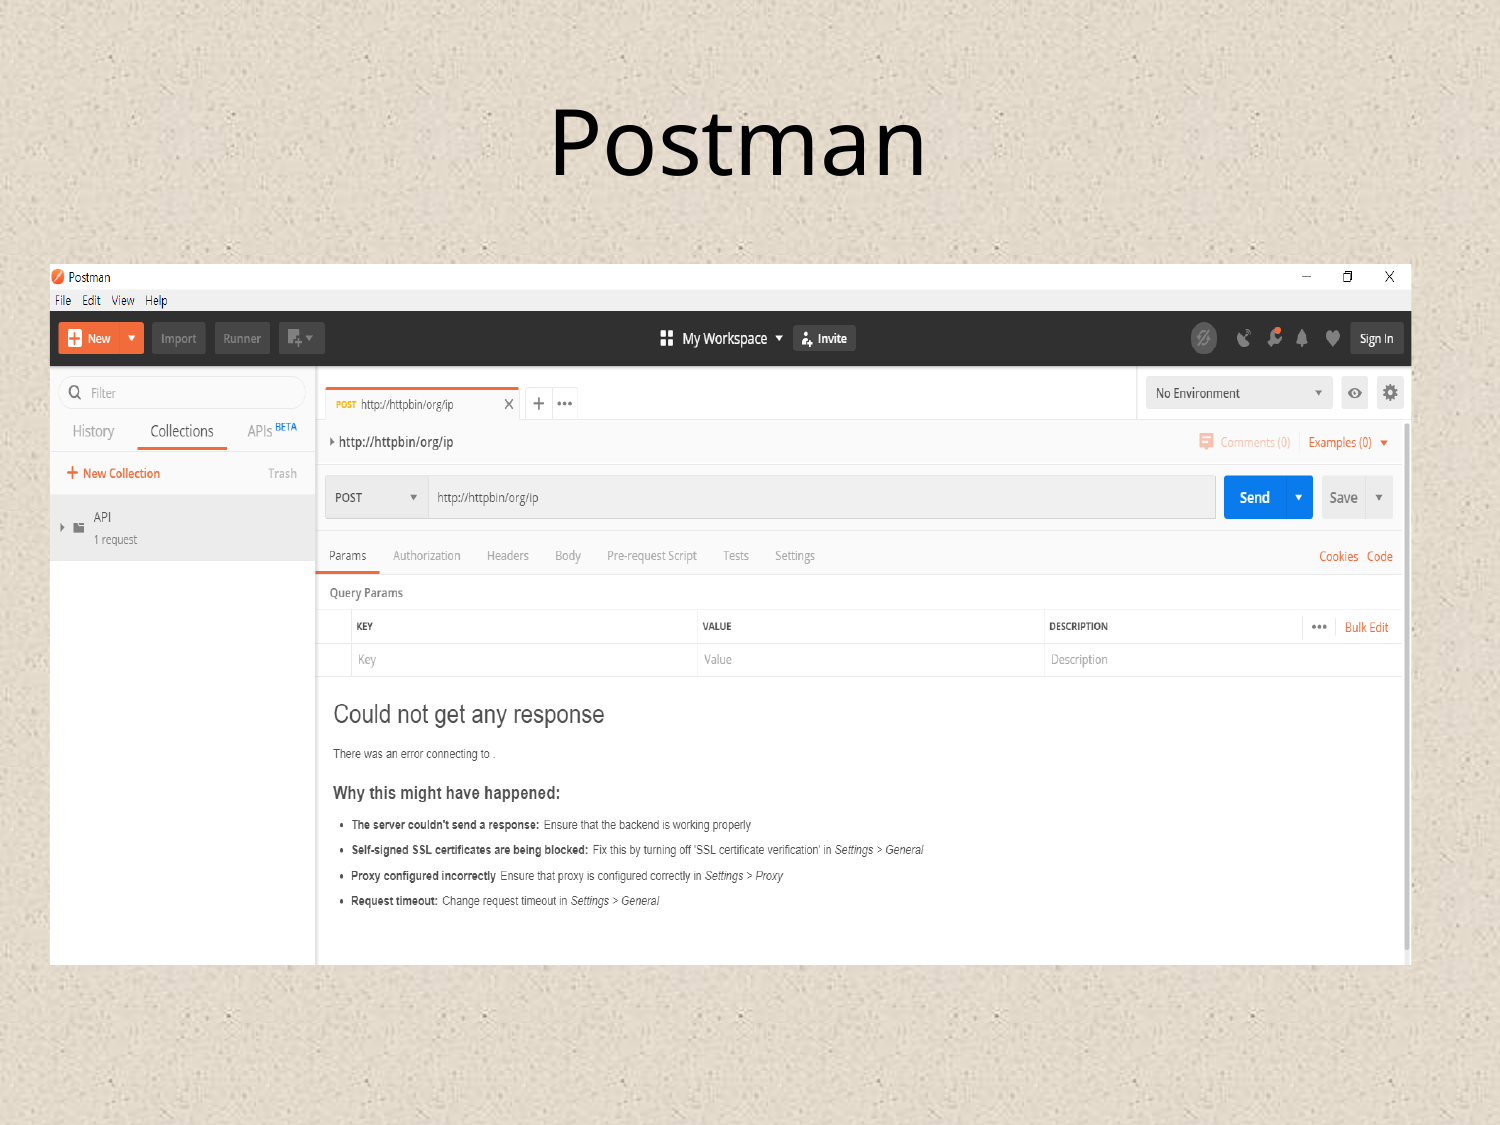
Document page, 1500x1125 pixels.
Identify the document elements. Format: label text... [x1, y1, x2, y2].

title Postman [75, 45, 1425, 233]
picture [0, 0, 1500, 1125]
